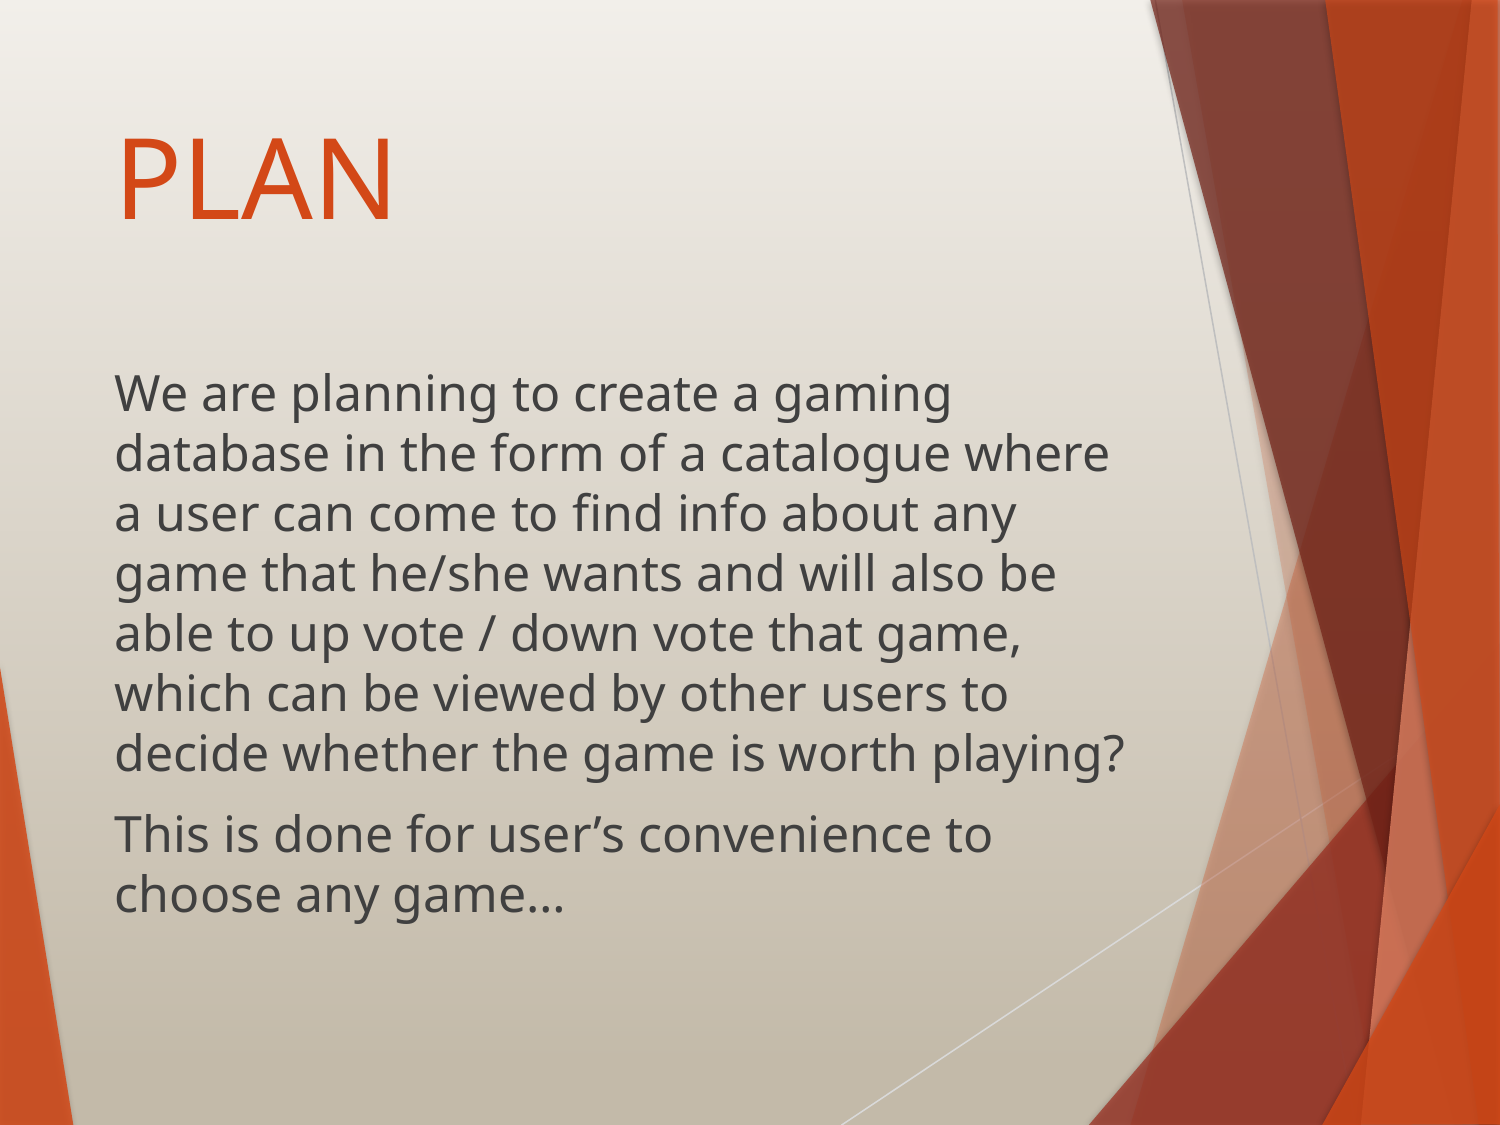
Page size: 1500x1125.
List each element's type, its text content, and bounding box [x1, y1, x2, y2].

title PLAN [99, 99, 1142, 317]
list We are planning to create a gaming database in the form of a catalogue where a user can come to find info about any game that he/she wants and will also be able to up vote / down vote that game, which can be viewed by other users to decide whether the game is worth playing? This is done for user’s convenience to choose any game… [99, 354, 1142, 992]
